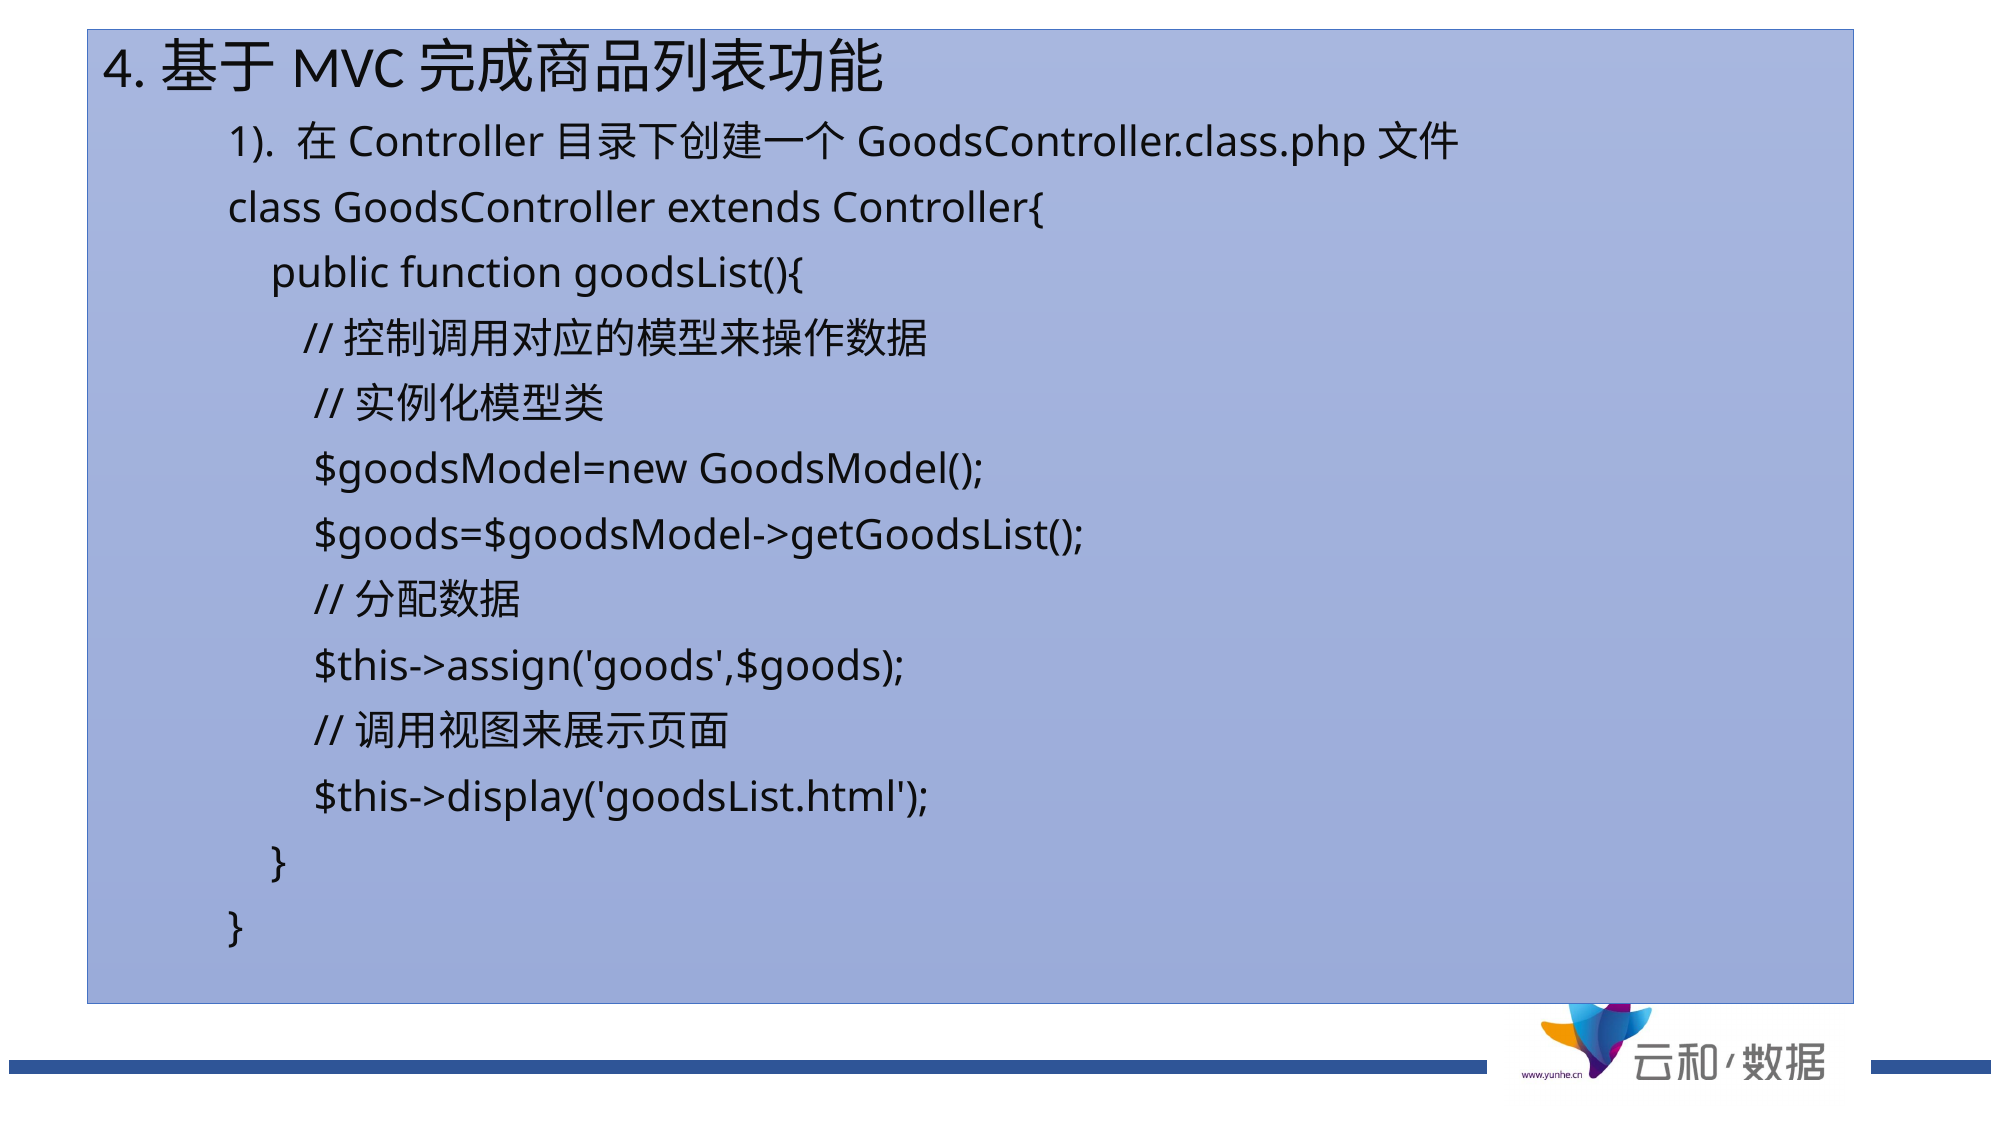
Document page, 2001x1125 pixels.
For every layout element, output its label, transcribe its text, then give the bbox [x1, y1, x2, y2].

list 4.基于MVC完成商品列表功能 1). 在Controller目录下创建一个GoodsController.class.php文件 class GoodsController extends Controller{ public function goodsList(){ //控制调用对应的模型来操作数据 //实例化模型类 $goodsModel=new GoodsModel(); $goods=$goodsModel->getGoodsList(); //分配数据 $this->assign('goods',$goods); //调用视图来展示页面 $this->display('goodsList.html'); } } [87, 29, 1854, 1004]
picture [1504, 1004, 1845, 1106]
